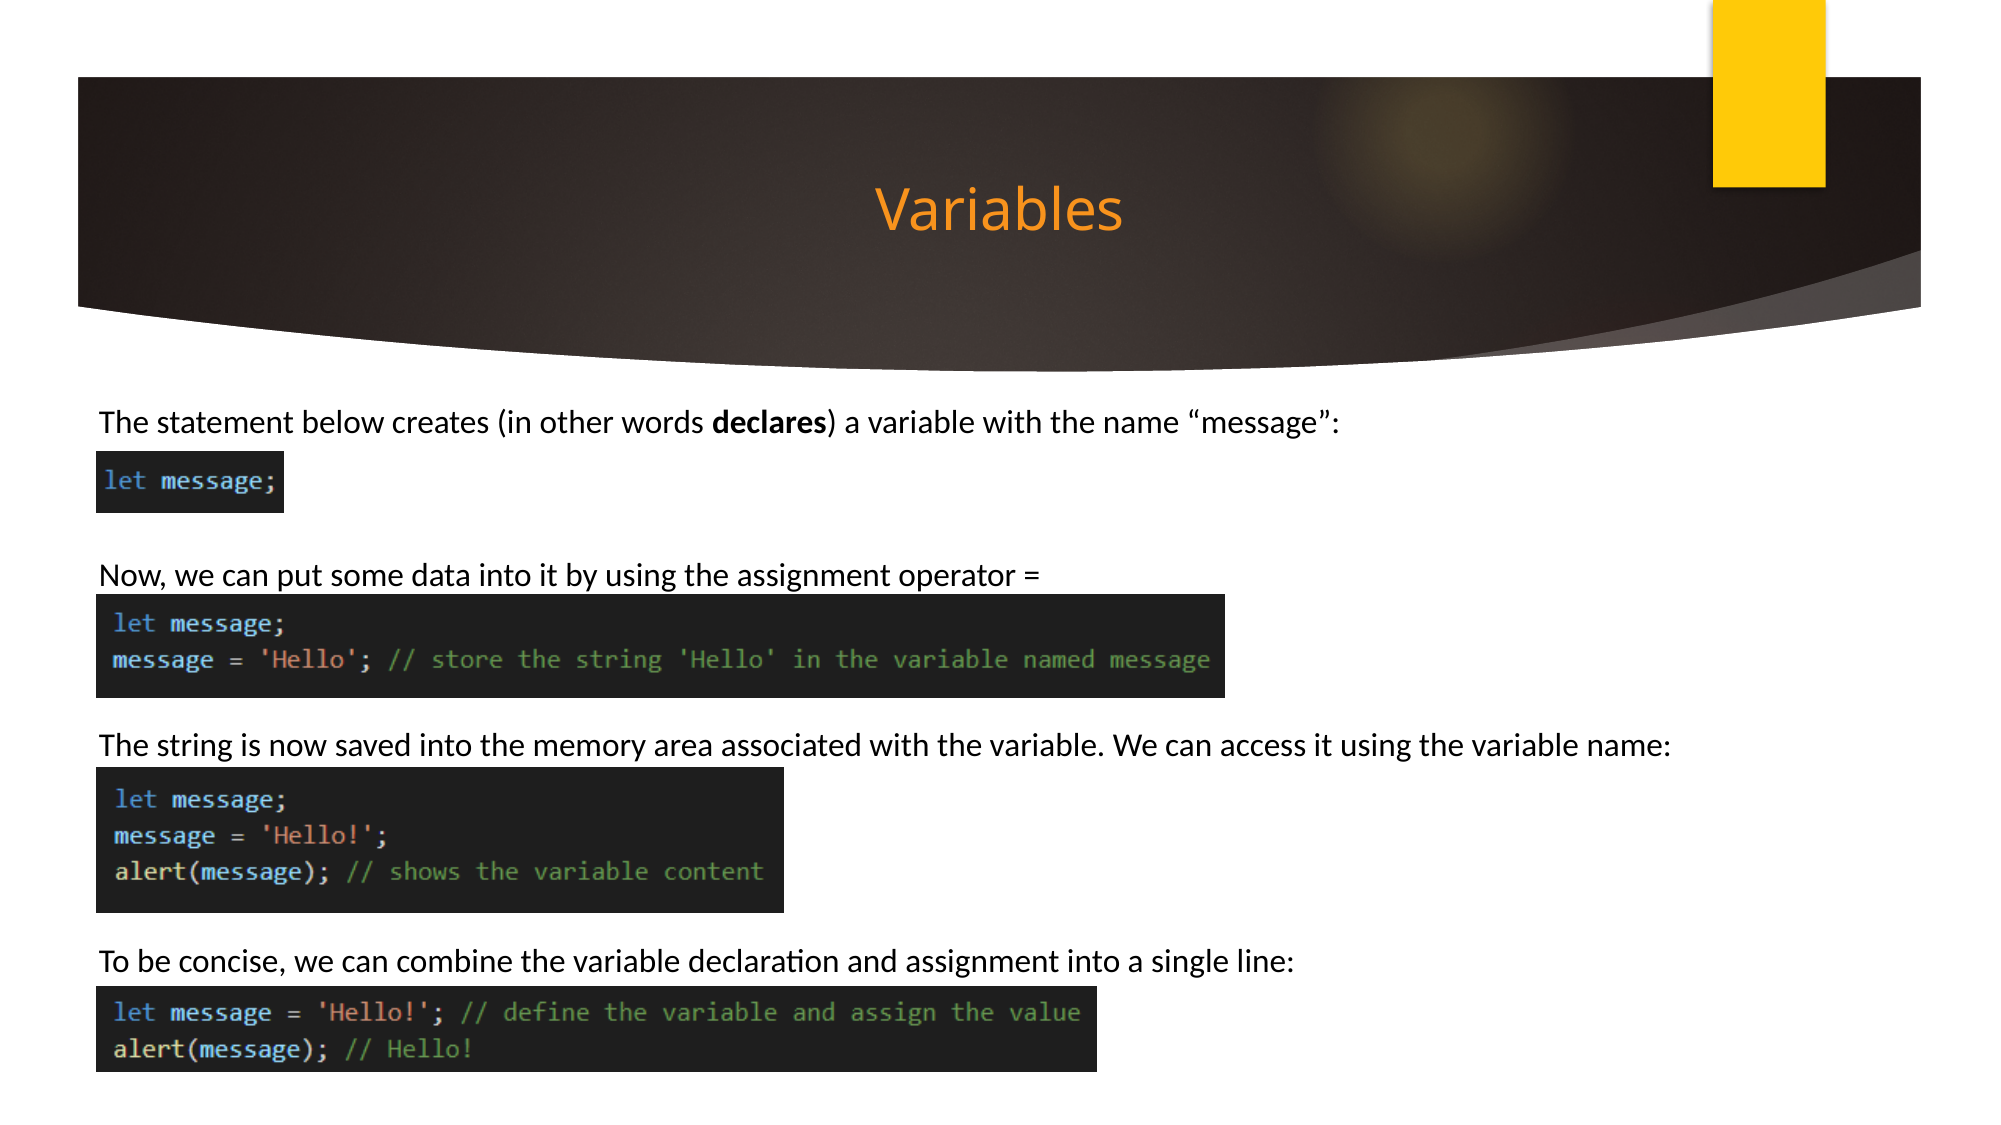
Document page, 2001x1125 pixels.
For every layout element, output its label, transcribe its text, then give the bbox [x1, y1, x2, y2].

picture [96, 986, 1097, 1072]
picture [96, 594, 1225, 698]
text_box The statement below creates (in other words declares) a variable with the name “message”: Now, we can put some data into it by using the assignment operator = The string is now saved into the memory area associated with the variable. We can access it using the variable name: To be concise, we can combine the variable declaration and assignment into a single line: [83, 393, 1916, 1027]
picture [96, 767, 785, 914]
title Variables [703, 167, 1297, 250]
picture [79, 78, 1920, 371]
picture [96, 450, 285, 513]
title Objects [1507, 311, 1749, 355]
